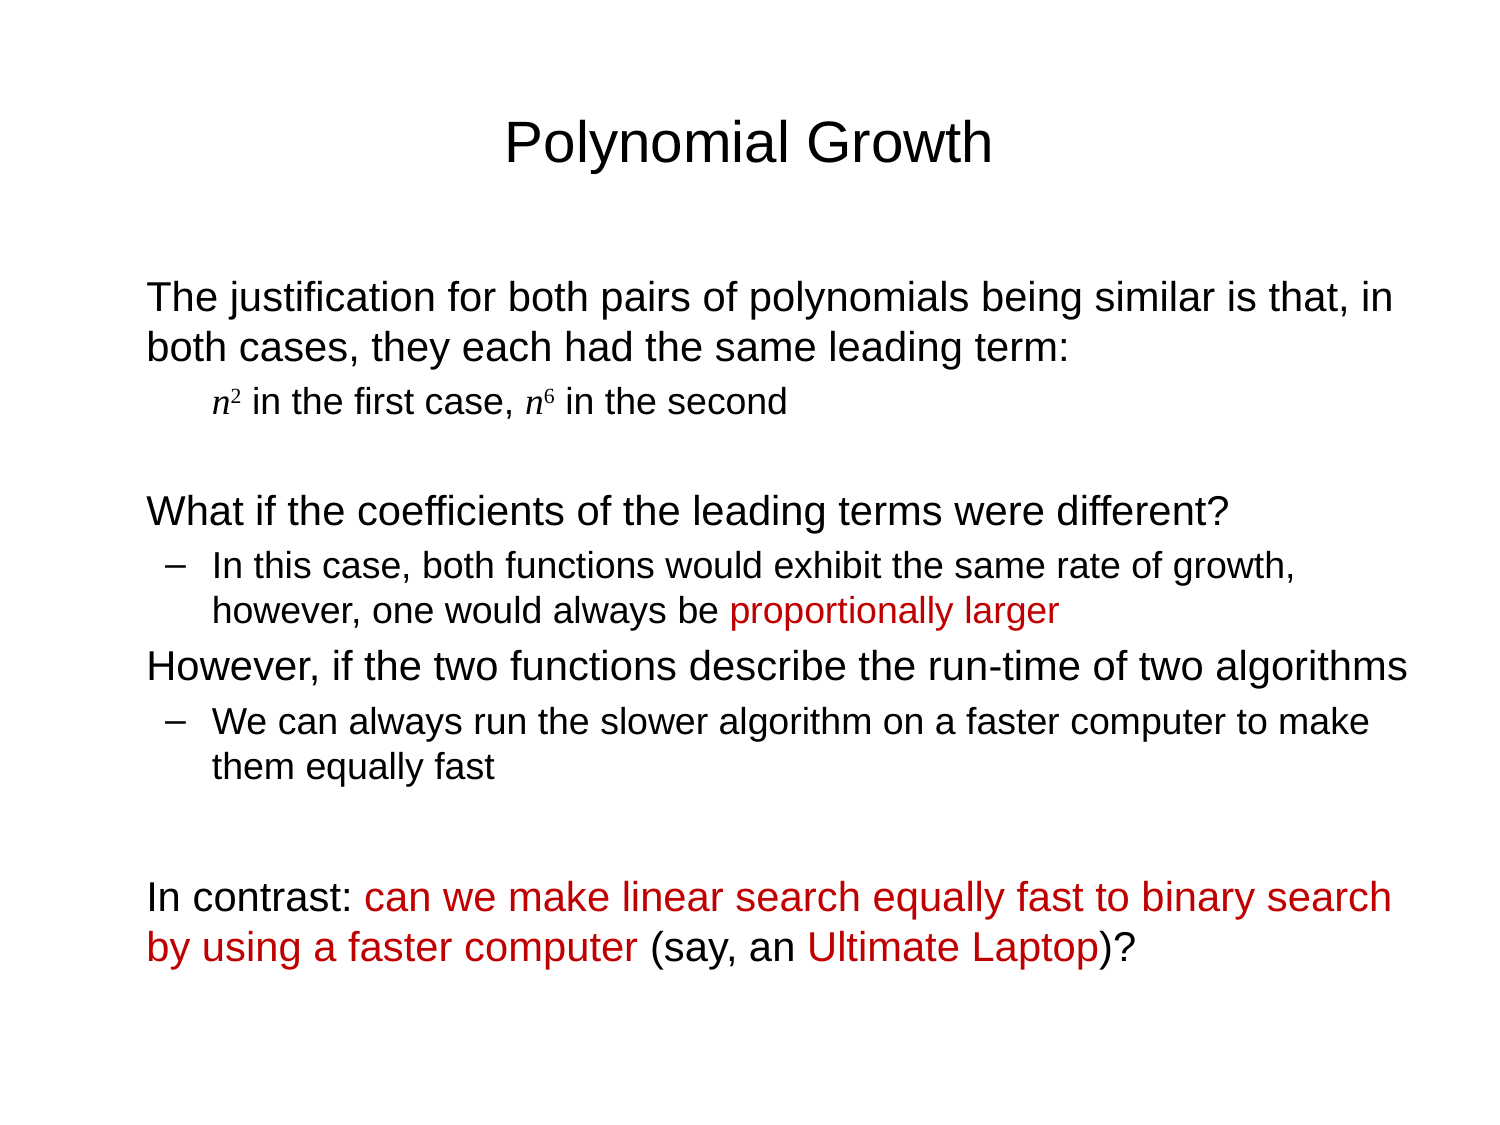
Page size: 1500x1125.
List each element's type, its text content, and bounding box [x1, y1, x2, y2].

title Polynomial Growth [74, 44, 1426, 233]
list The justification for both pairs of polynomials being similar is that, in both cases, they each had the same leading term: n2 in the first case, n6 in the second What if the coefficients of the leading terms were different? In this case, both functions would exhibit the same rate of growth, however, one would always be proportionally larger However, if the two functions describe the run-time of two algorithms We can always run the slower algorithm on a faster computer to make them equally fast In contrast: can we make linear search equally fast to binary search by using a faster computer (say, an Ultimate Laptop)? [74, 262, 1426, 1006]
